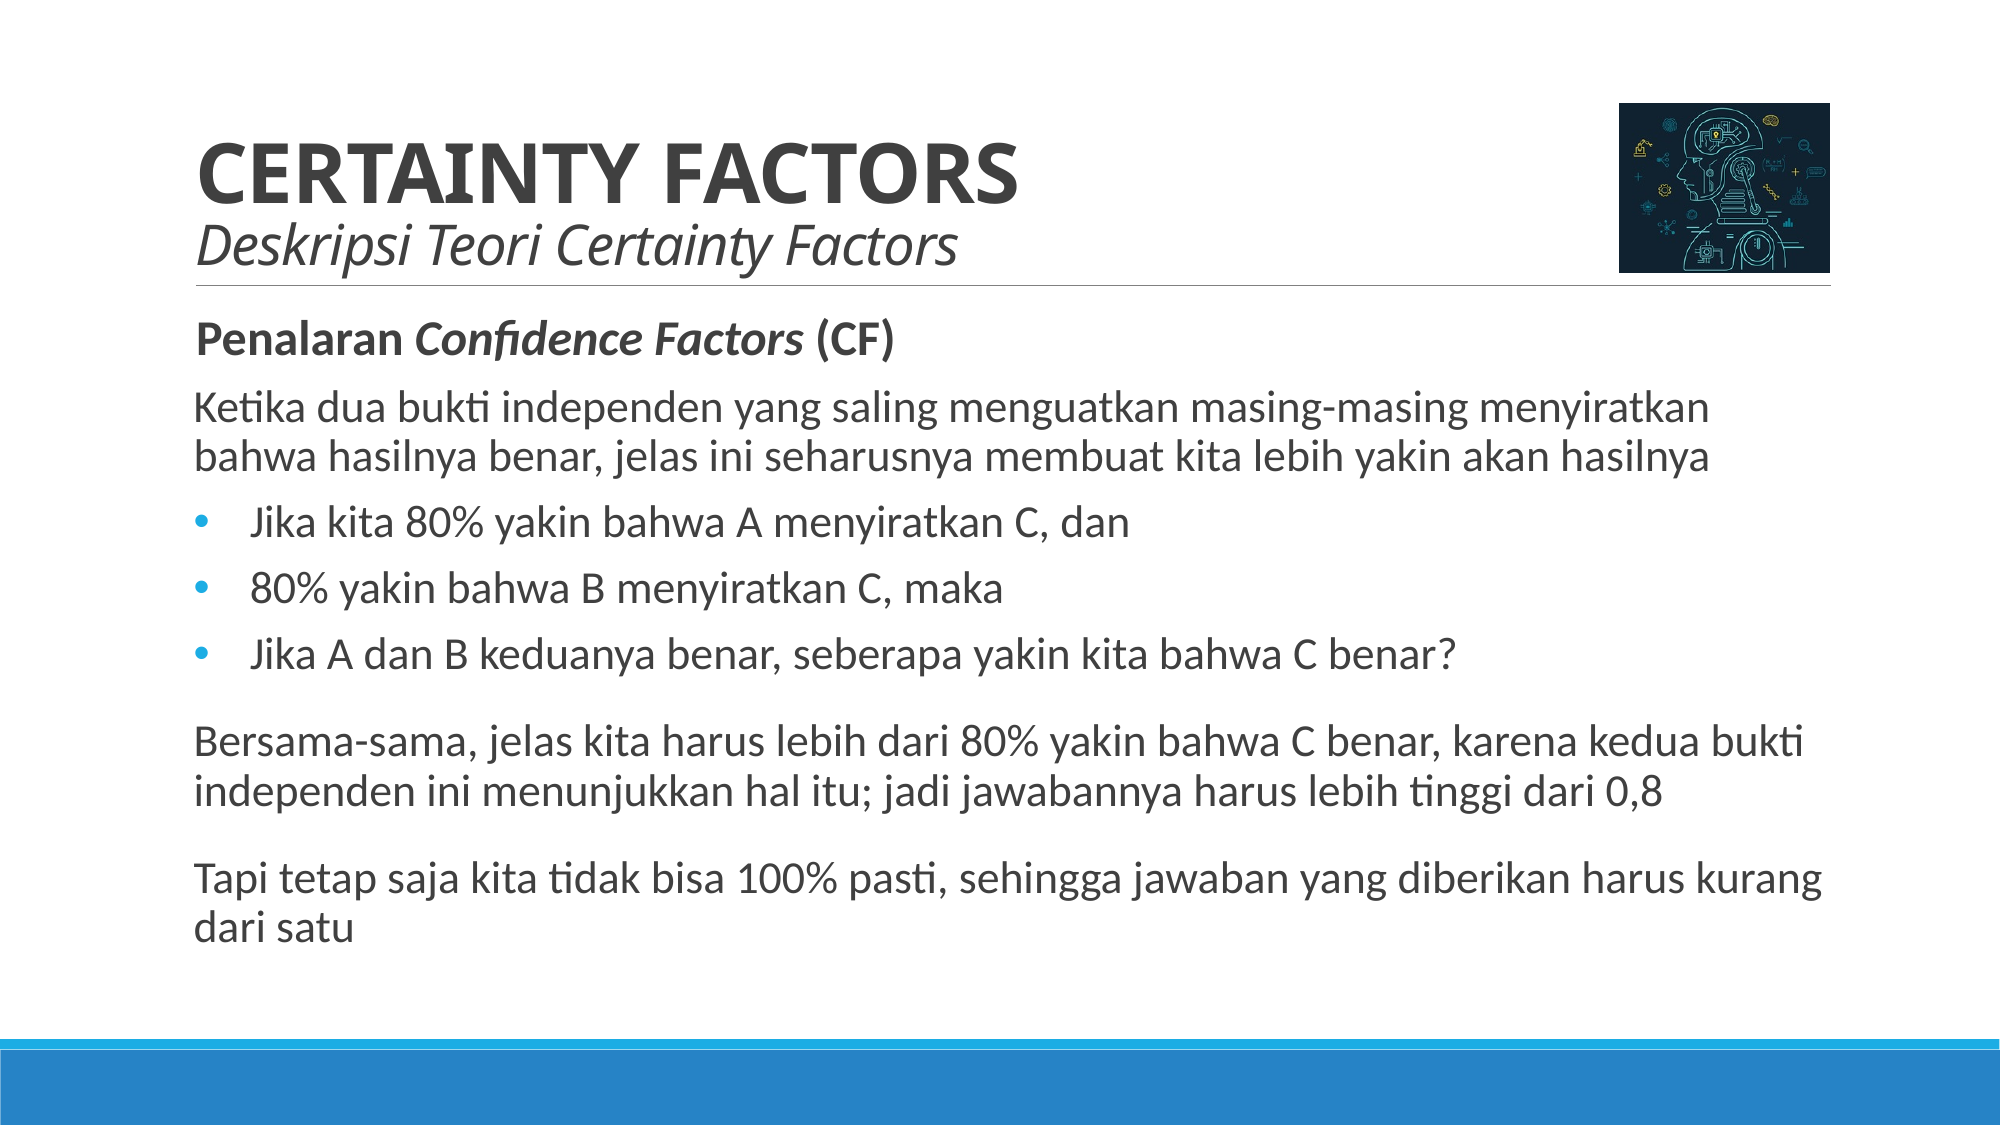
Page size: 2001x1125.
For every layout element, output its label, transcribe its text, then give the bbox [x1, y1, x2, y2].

picture [1618, 102, 1831, 273]
title CERTAINTY FACTORS Deskripsi Teori Certainty Factors [180, 47, 1830, 285]
text_box Penalaran Confidence Factors (CF) Ketika dua bukti independen yang saling menguatkan masing-masing menyiratkan bahwa hasilnya benar, jelas ini seharusnya membuat kita lebih yakin akan hasilnya Jika kita 80% yakin bahwa A menyiratkan C, dan 80% yakin bahwa B menyiratkan C, maka Jika A dan B keduanya benar, seberapa yakin kita bahwa C benar? Bersama-sama, jelas kita harus lebih dari 80% yakin bahwa C benar, karena kedua bukti independen ini menunjukkan hal itu; jadi jawabannya harus lebih tinggi dari 0,8 Tapi tetap saja kita tidak bisa 100% pasti, sehingga jawaban yang diberikan harus kurang dari satu [179, 304, 1830, 1033]
